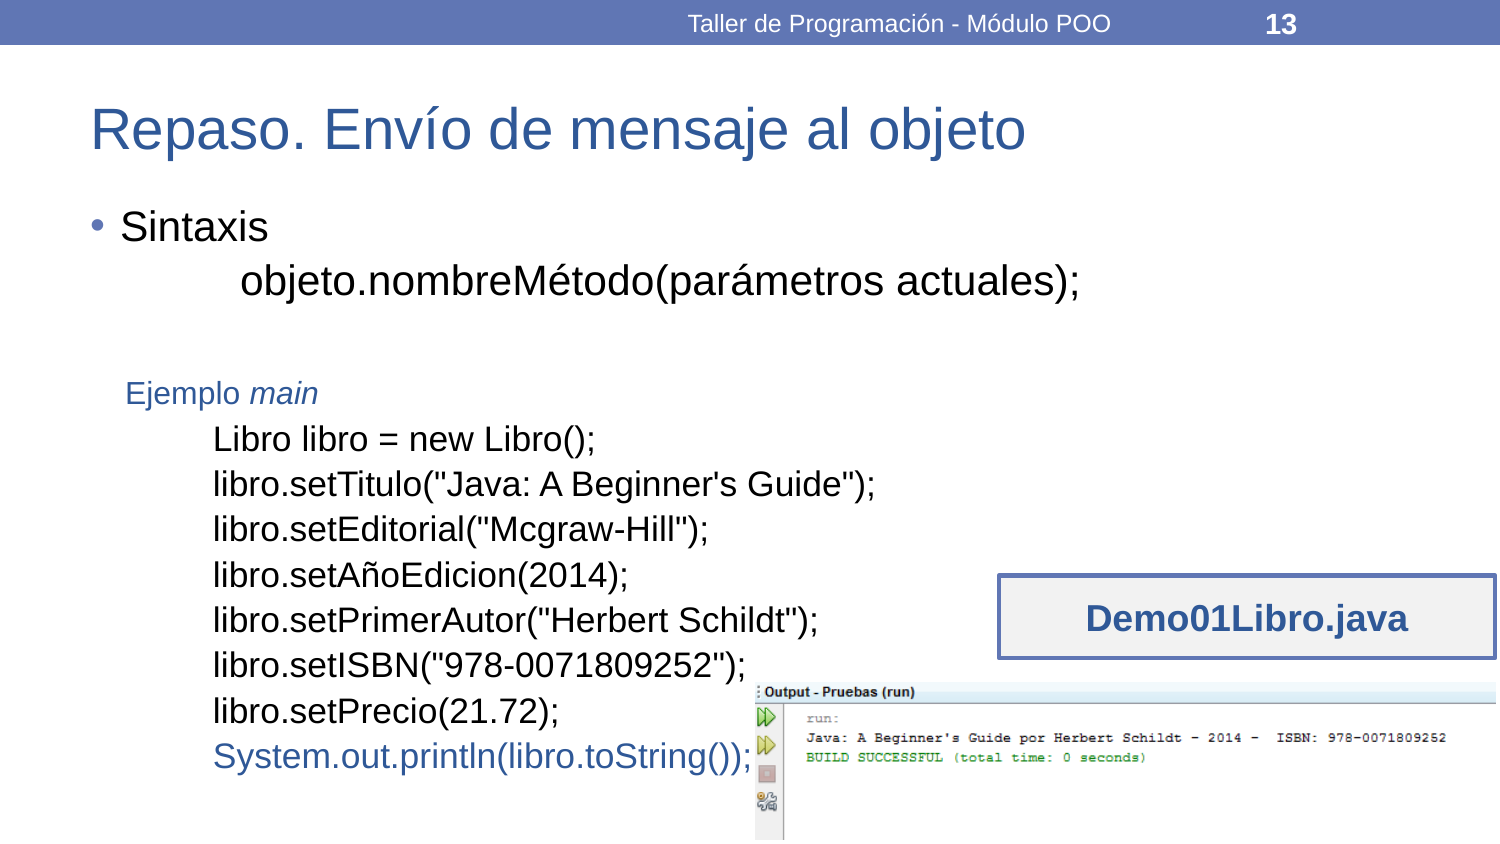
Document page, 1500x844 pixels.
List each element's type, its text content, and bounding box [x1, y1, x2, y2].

footer Taller de Programación - Módulo POO [562, 2, 1238, 43]
slide_number 13 [1250, 2, 1425, 43]
list Sintaxis objeto.nombreMétodo(parámetros actuales); Ejemplo main Libro libro = new Libro(); libro.setTitulo("Java: A Beginner's Guide"); libro.setEditorial("Mcgraw-Hill"); libro.setAñoEdicion(2014); libro.setPrimerAutor("Herbert Schildt"); libro.setISBN("978-0071809252"); libro.setPrecio(21.72); System.out.println(libro.toString()); [75, 196, 1425, 797]
picture [755, 682, 1497, 841]
text_box Demo01Libro.java [999, 575, 1496, 658]
title Repaso. Envío de mensaje al objeto [75, 65, 1425, 188]
